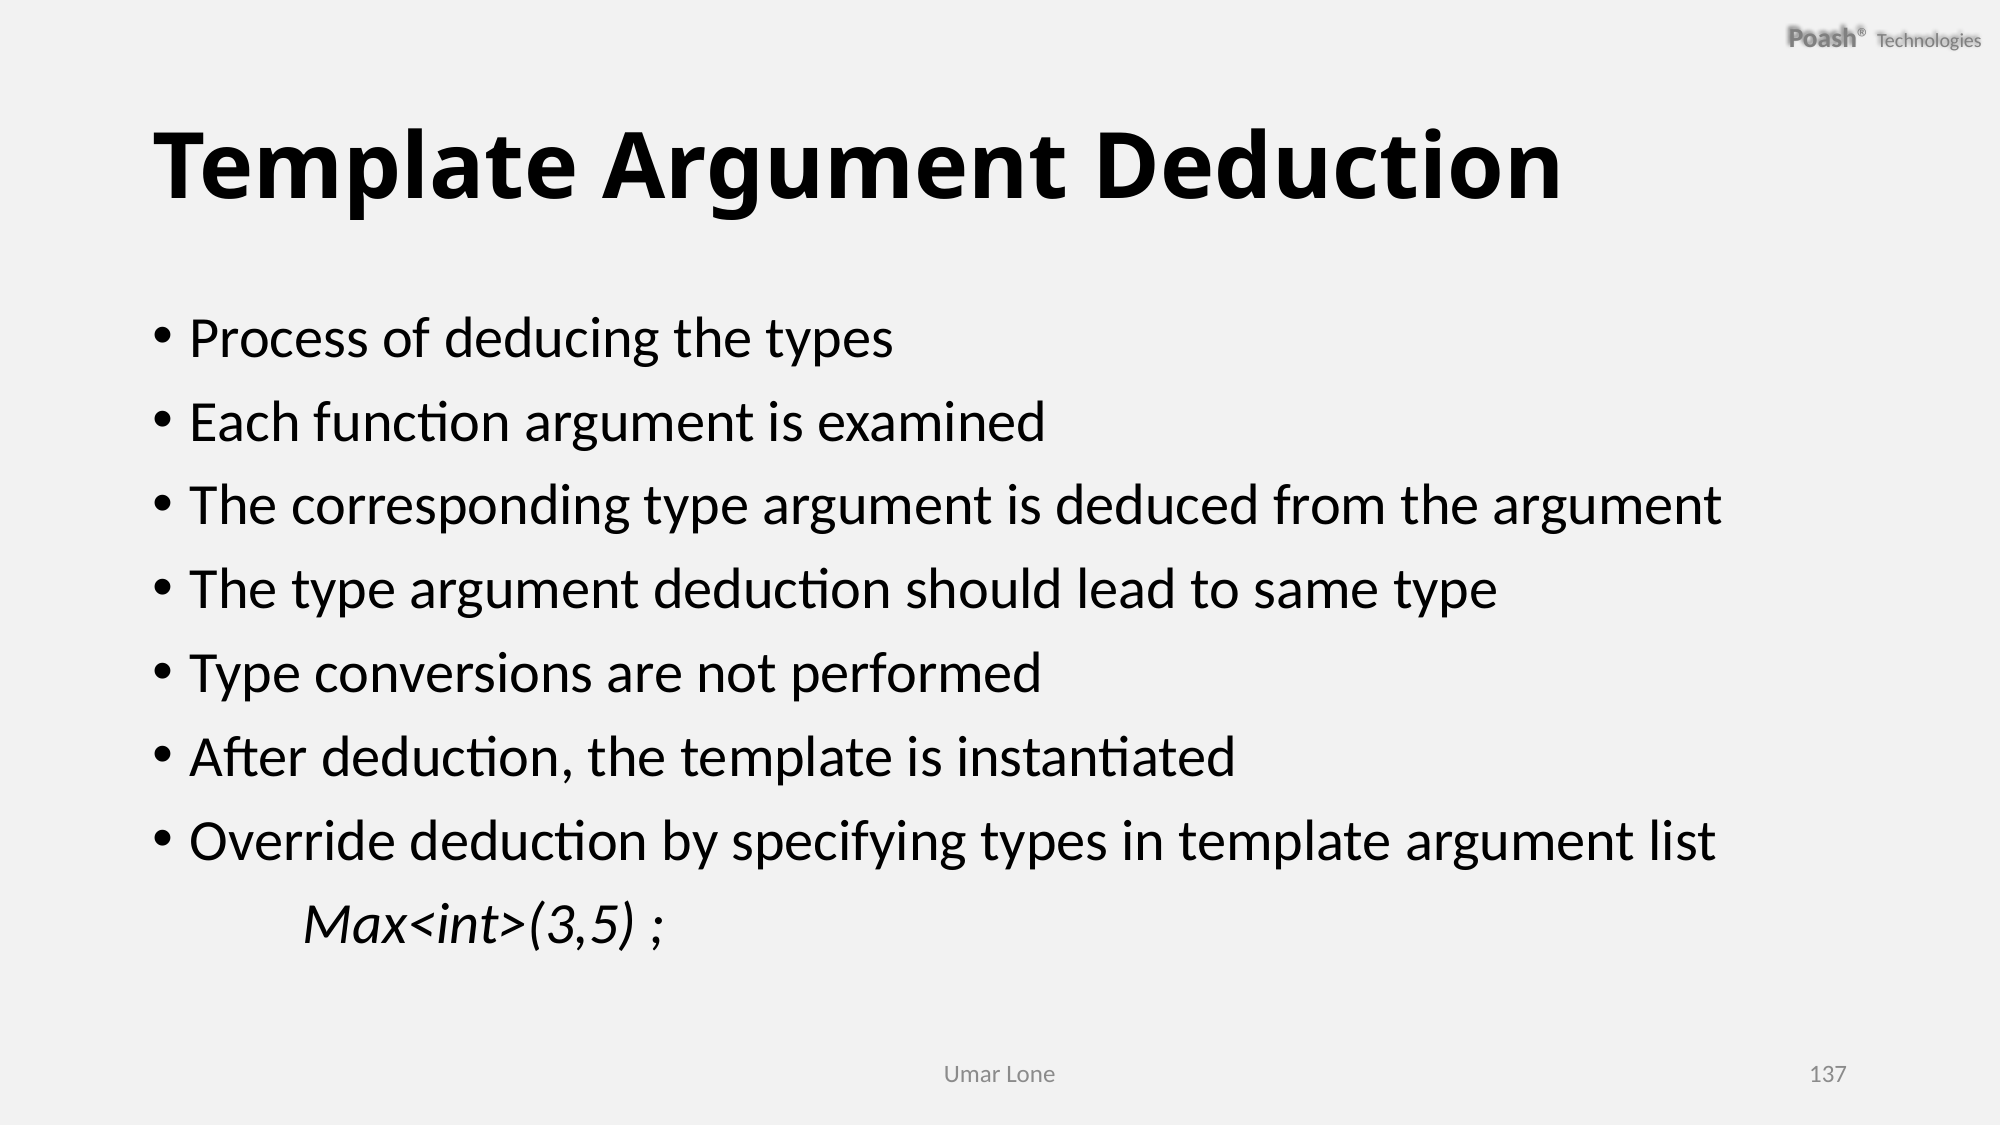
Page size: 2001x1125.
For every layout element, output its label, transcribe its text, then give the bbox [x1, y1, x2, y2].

list Process of deducing the types Each function argument is examined The corresponding type argument is deduced from the argument The type argument deduction should lead to same type Type conversions are not performed After deduction, the template is instantiated Override deduction by specifying types in template argument list Max<int>(3,5) ; [137, 299, 1863, 1014]
slide_number 137 [1412, 1042, 1863, 1103]
footer Umar Lone [662, 1042, 1338, 1103]
title Template Argument Deduction [137, 59, 1863, 278]
